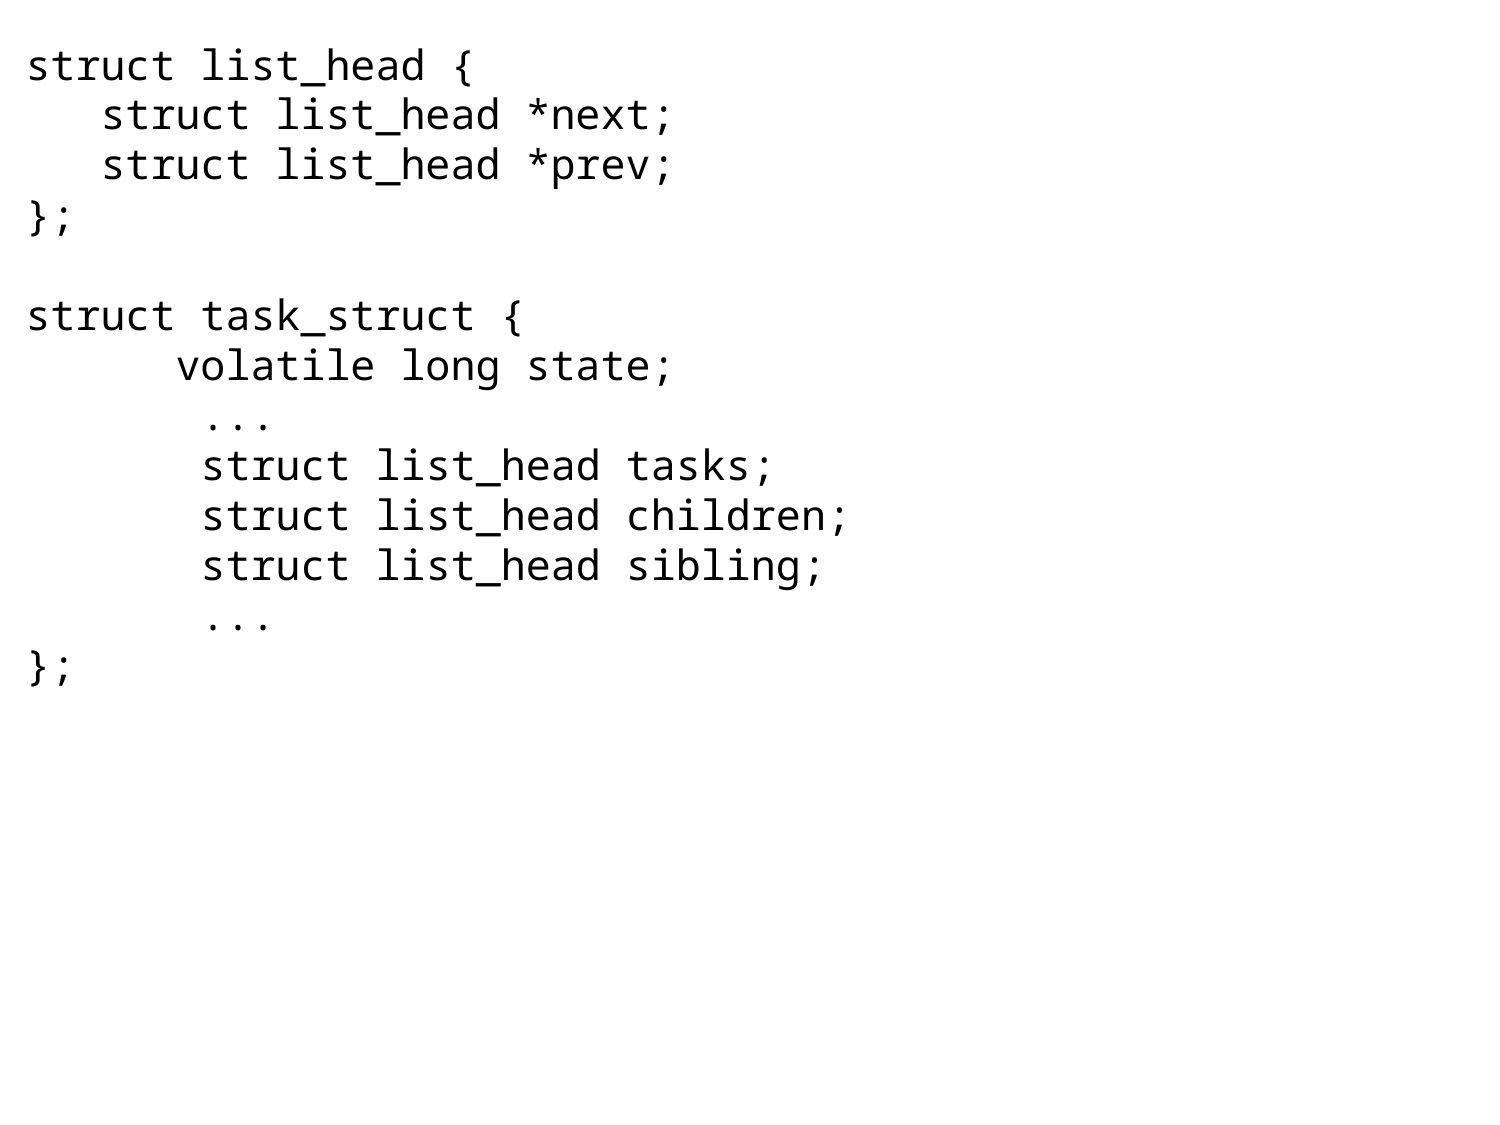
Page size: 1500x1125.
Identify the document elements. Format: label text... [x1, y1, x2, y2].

text_box struct list_head { struct list_head *next; struct list_head *prev; }; struct task_struct { volatile long state; ... struct list_head tasks; struct list_head children; struct list_head sibling; ... }; [10, 30, 866, 696]
